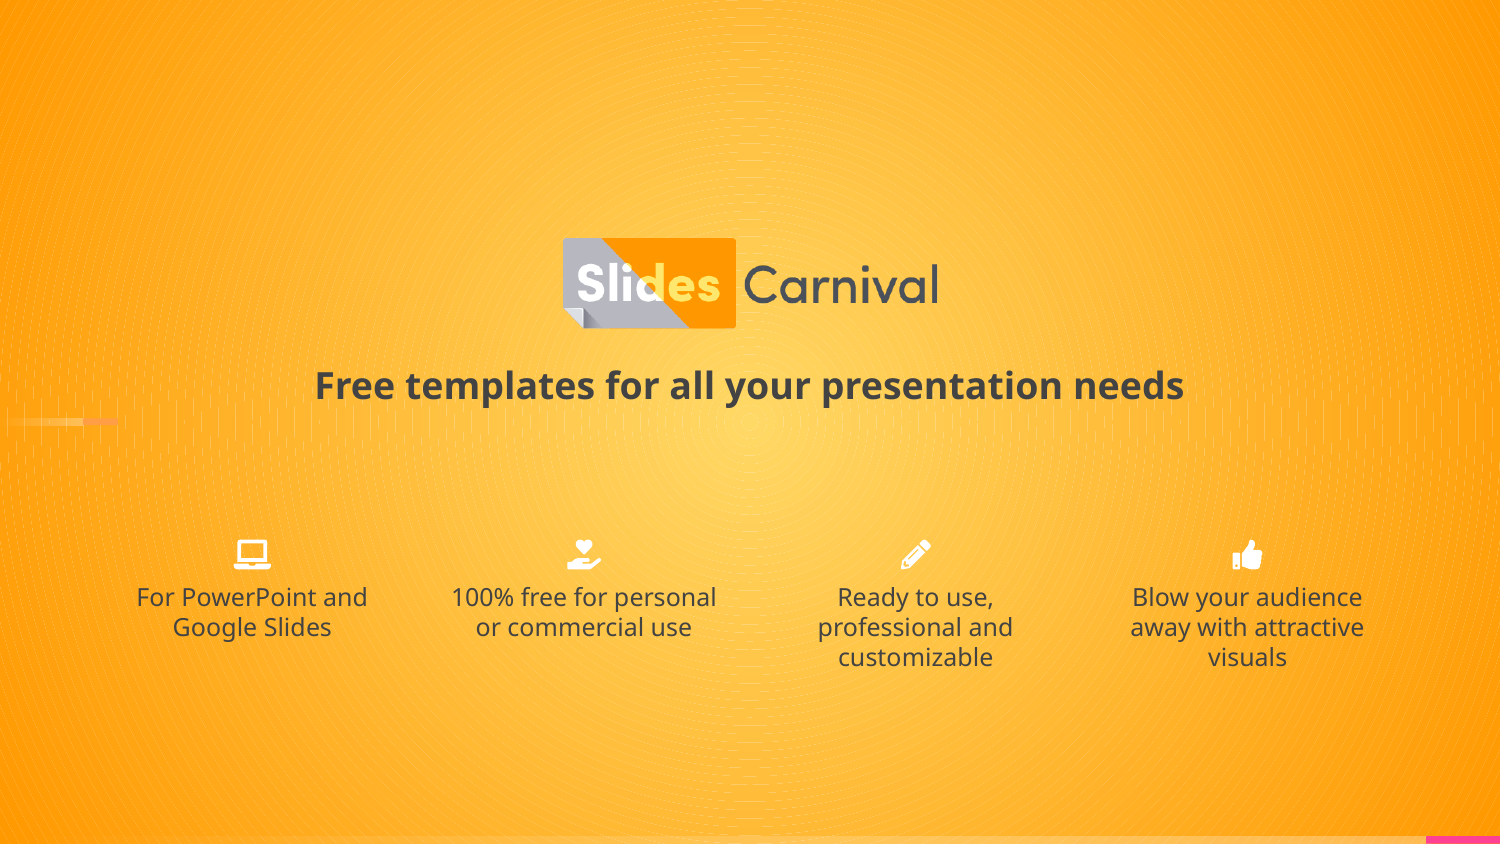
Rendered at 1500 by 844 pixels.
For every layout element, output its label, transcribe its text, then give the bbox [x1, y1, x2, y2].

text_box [113, 539, 1387, 687]
text_box Free templates for all your presentation needs [181, 362, 1319, 407]
picture [561, 237, 939, 329]
